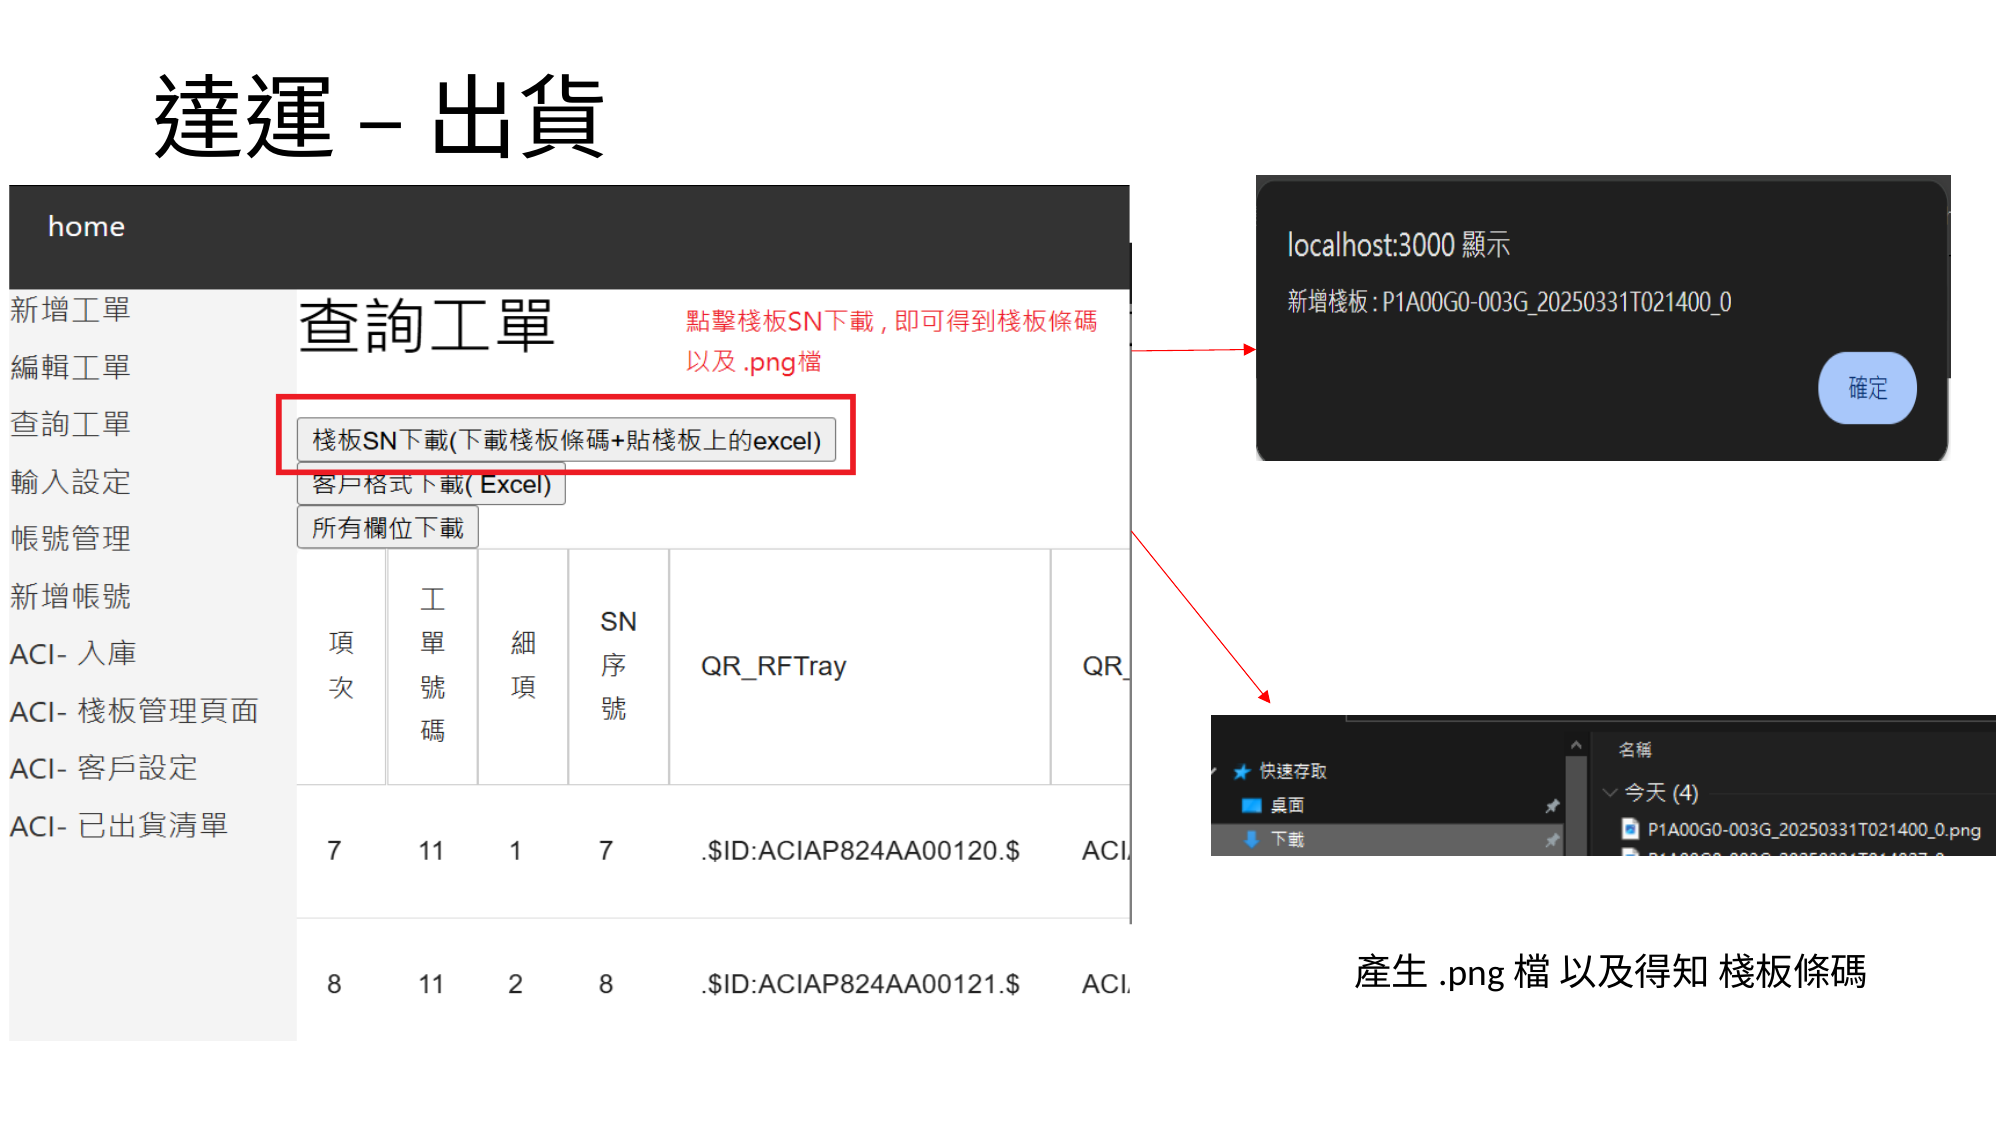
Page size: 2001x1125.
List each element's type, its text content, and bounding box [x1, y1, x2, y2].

picture [1256, 175, 1951, 461]
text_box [1131, 530, 1271, 704]
picture [1211, 715, 1996, 856]
picture [0, 185, 1132, 1041]
title 達運 – 出貨 [137, 13, 1863, 231]
text_box 產生.png檔 以及得知 棧板條碼 [1339, 940, 1931, 1001]
